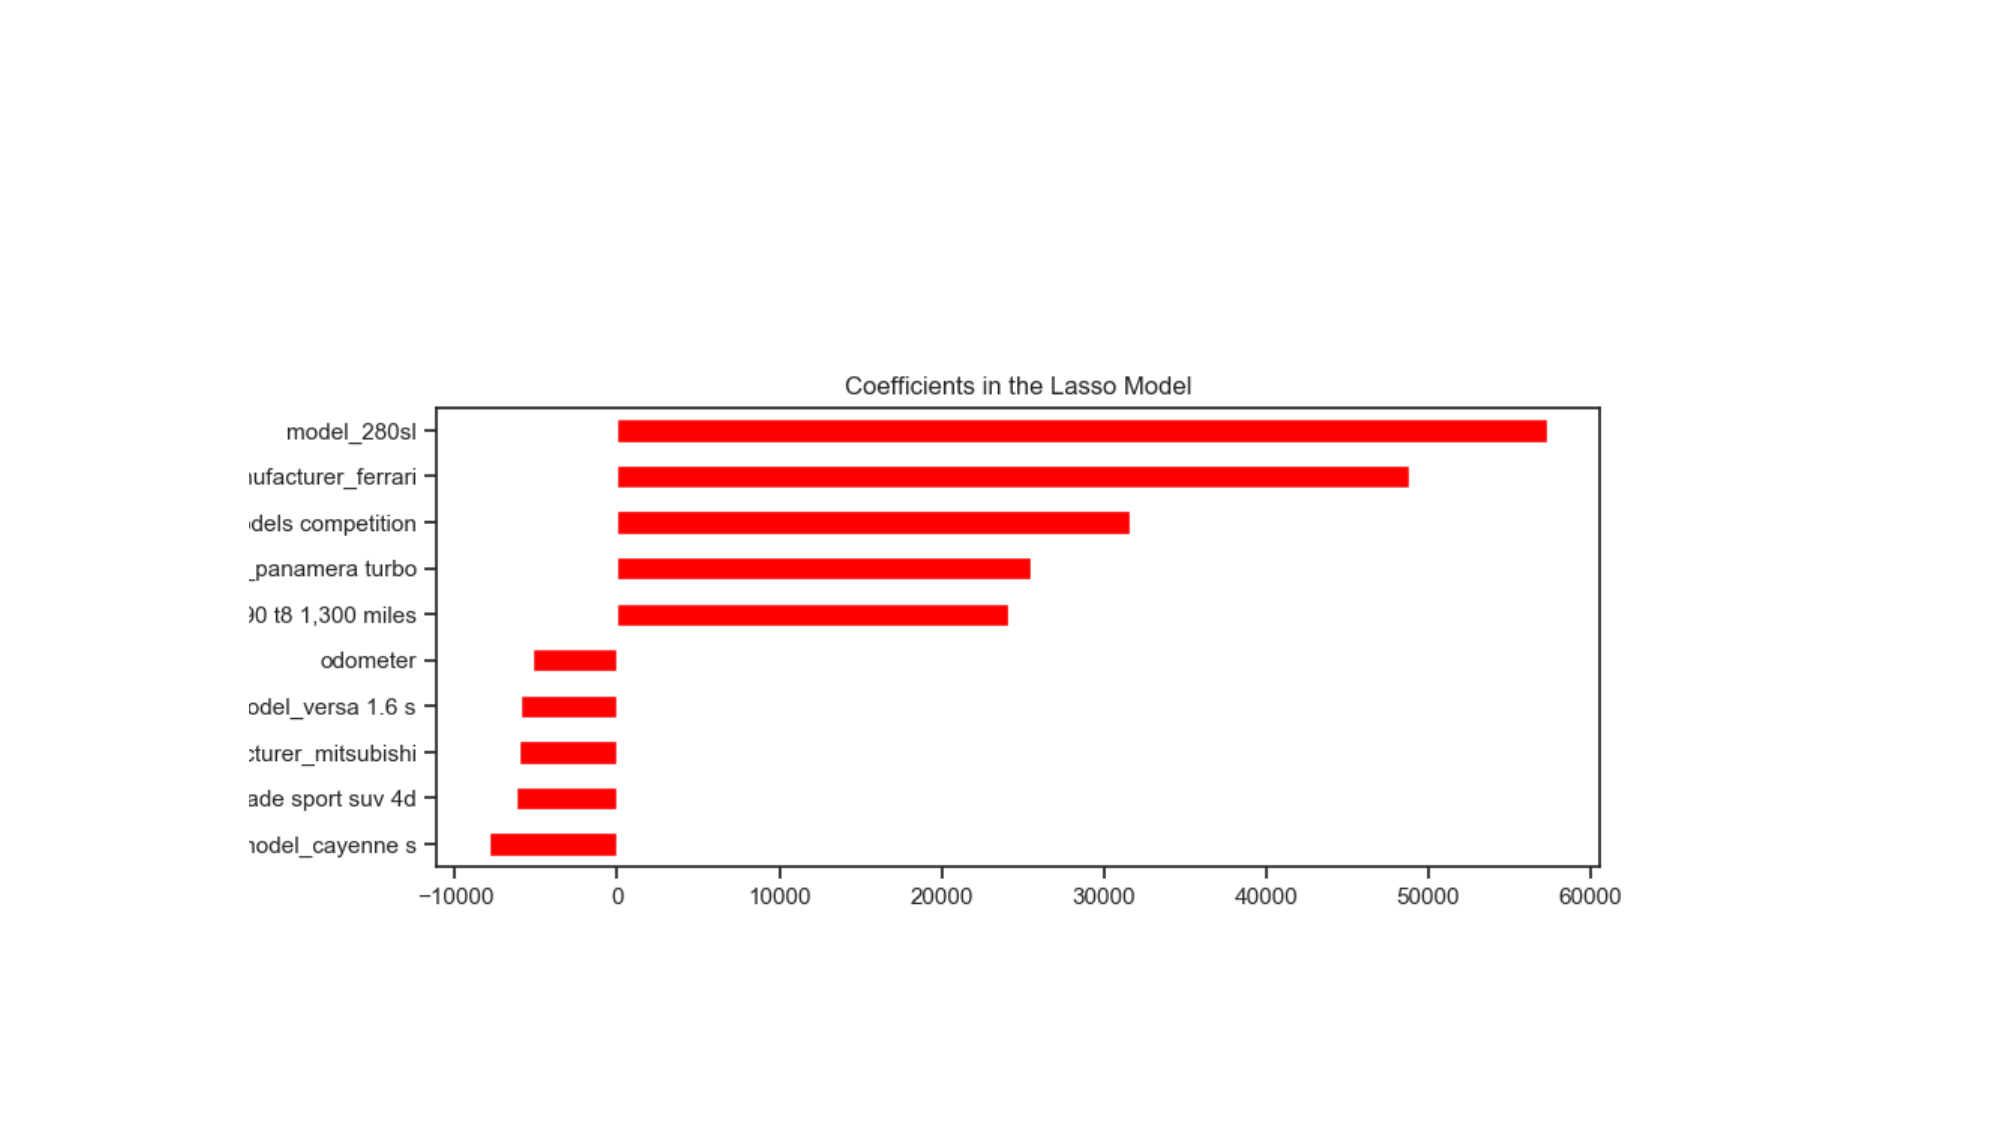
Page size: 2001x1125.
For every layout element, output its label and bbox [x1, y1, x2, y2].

list [248, 336, 1750, 933]
